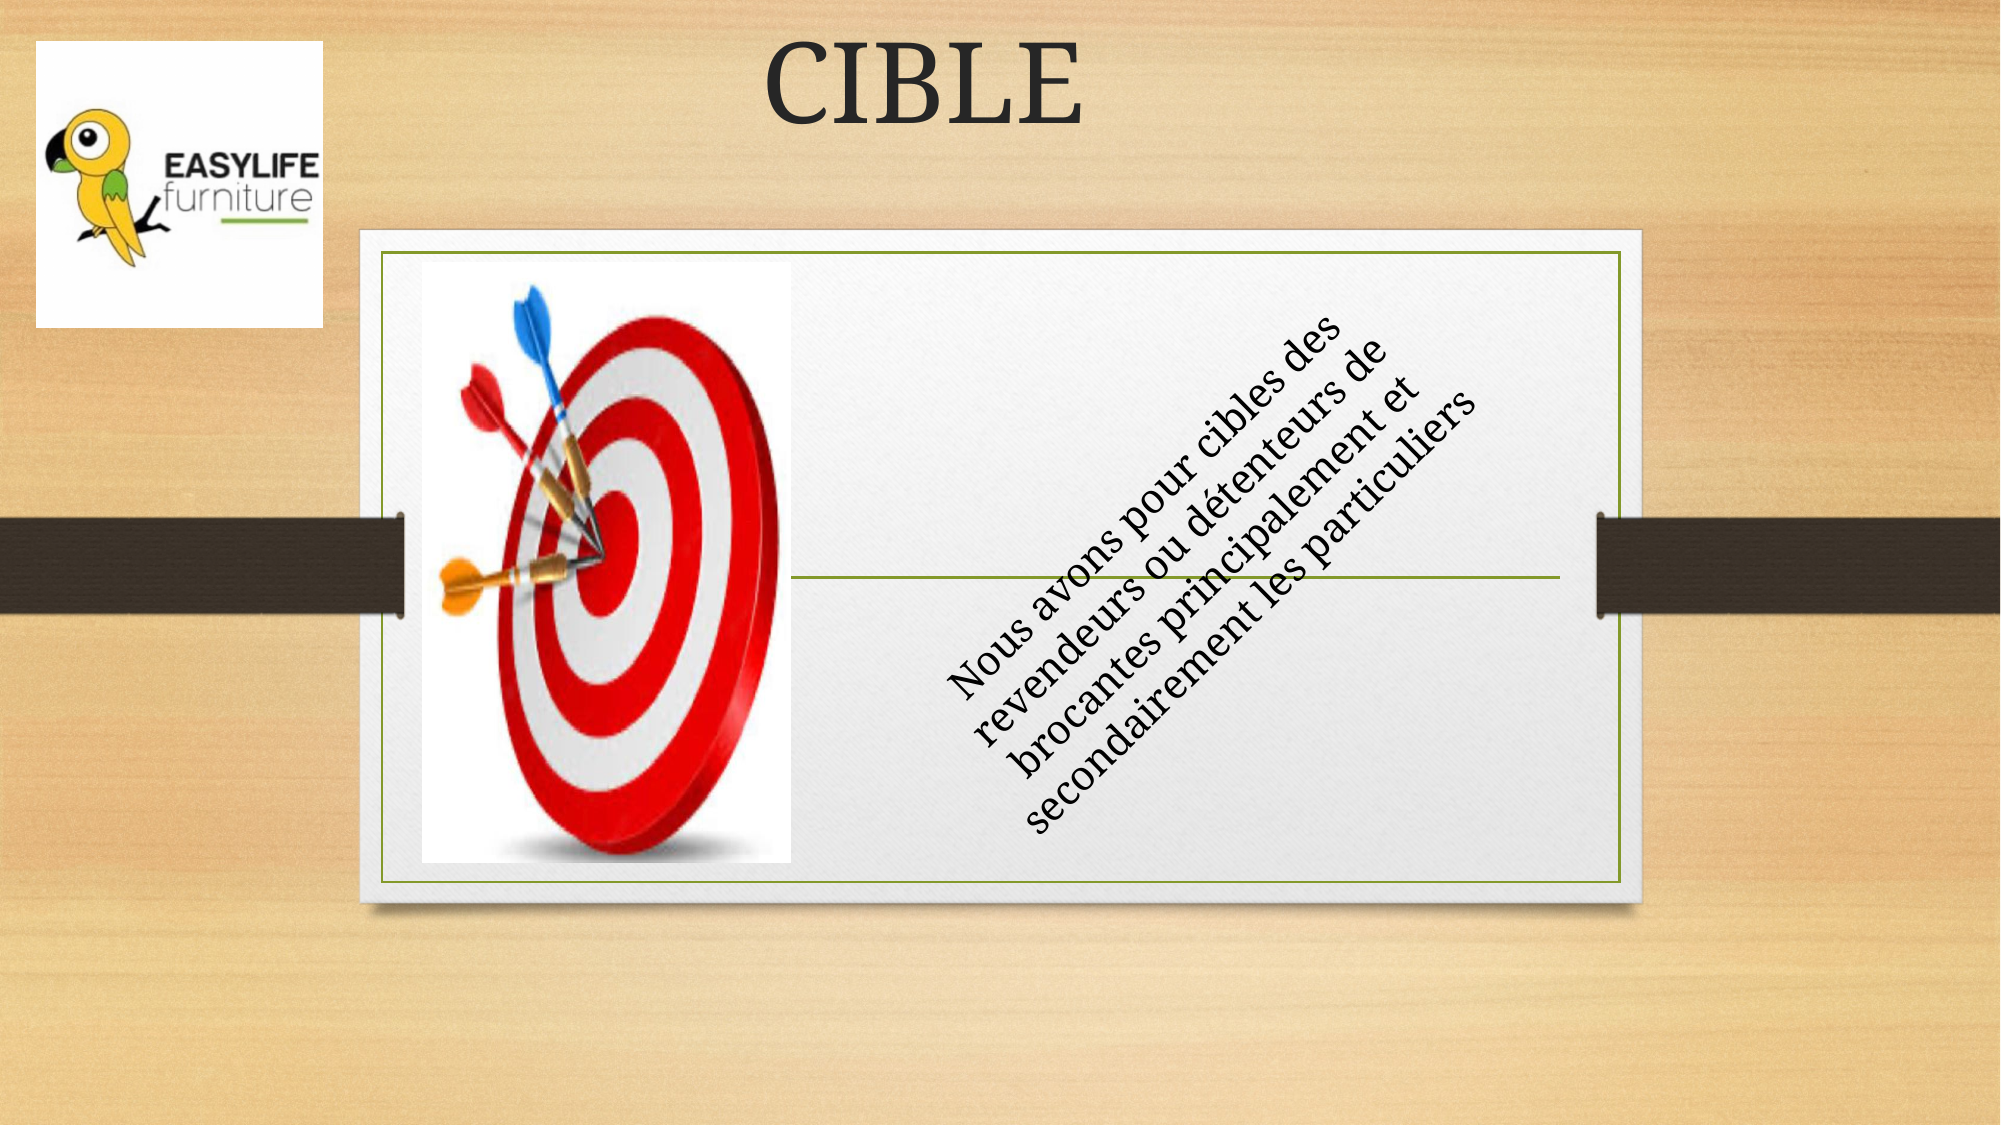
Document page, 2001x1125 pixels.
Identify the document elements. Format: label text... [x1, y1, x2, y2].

title CIBLE [364, 0, 1483, 154]
picture [0, 0, 2001, 1125]
subtitle Nous avons pour cibles des revendeurs ou détenteurs de brocantes principalement et secondairement les particuliers [890, 254, 1513, 873]
